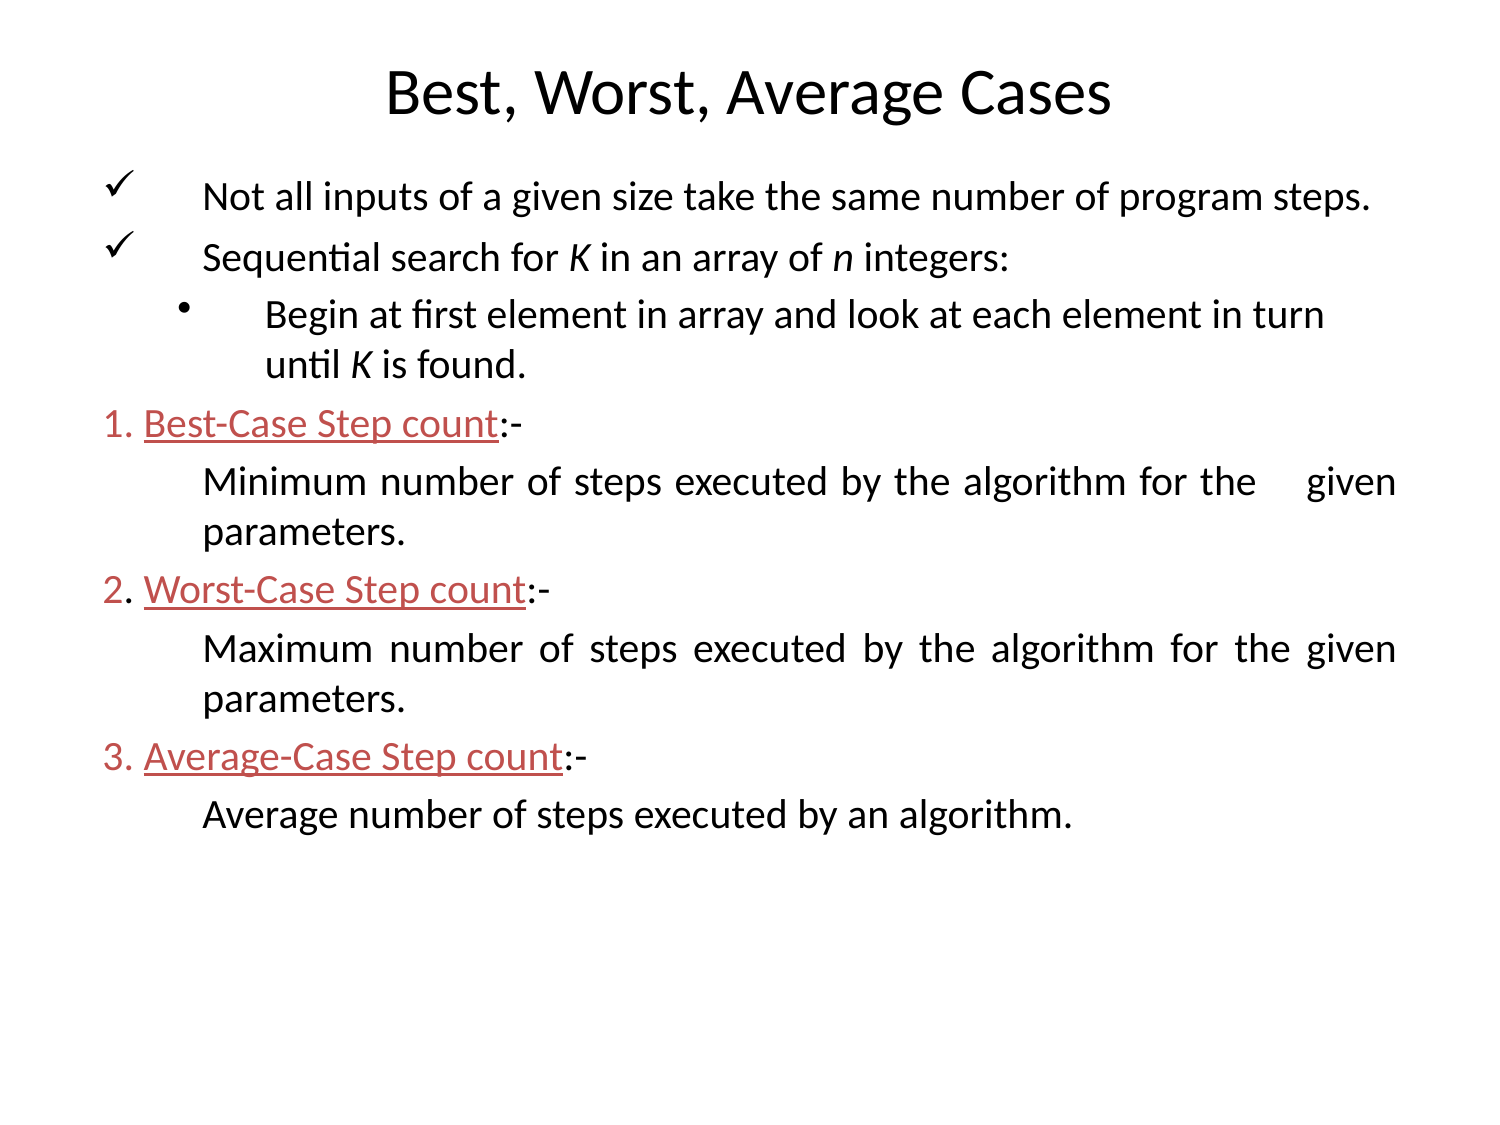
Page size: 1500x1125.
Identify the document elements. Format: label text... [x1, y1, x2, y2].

text_box Not all inputs of a given size take the same number of program steps. Sequential search for K in an array of n integers: Begin at first element in array and look at each element in turn until K is found. 1. Best-Case Step count:- Minimum number of steps executed by the algorithm for the given parameters. 2. Worst-Case Step count:- Maximum number of steps executed by the algorithm for the given parameters. 3. Average-Case Step count:- Average number of steps executed by an algorithm. [87, 174, 1413, 988]
title Best, Worst, Average Cases [74, 24, 1425, 150]
